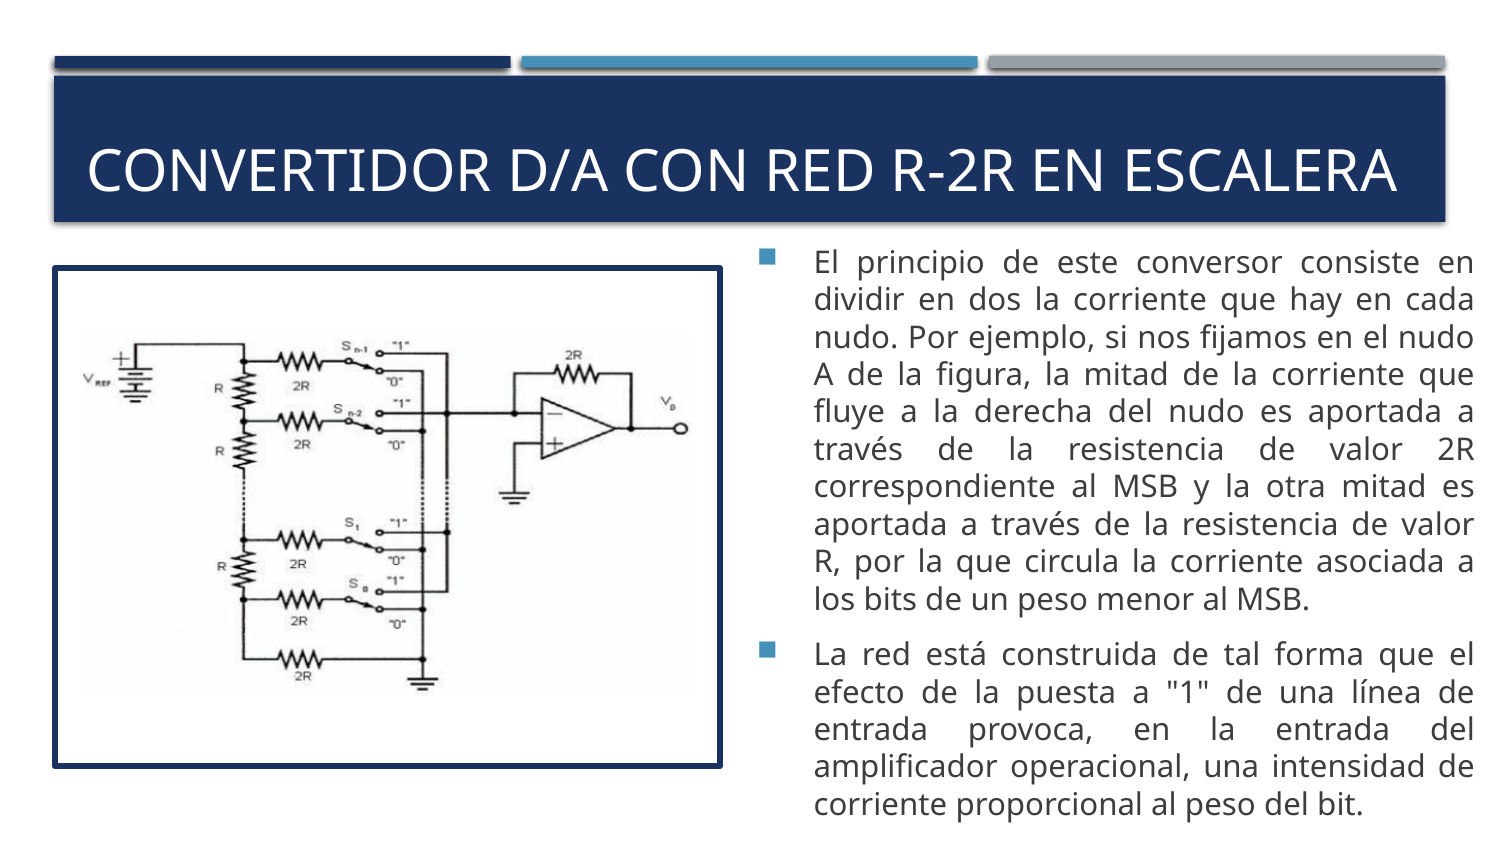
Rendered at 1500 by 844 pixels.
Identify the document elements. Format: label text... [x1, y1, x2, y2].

text_box [53, 74, 1447, 223]
list El principio de este conversor consiste en dividir en dos la corriente que hay en cada nudo. Por ejemplo, si nos fijamos en el nudo A de la figura, la mitad de la corriente que fluye a la derecha del nudo es aportada a través de la resistencia de valor 2R correspondiente al MSB y la otra mitad es aportada a través de la resistencia de valor R, por la que circula la corriente asociada a los bits de un peso menor al MSB. La red está construida de tal forma que el efecto de la puesta a "1" de una línea de entrada provoca, en la entrada del amplificador operacional, una intensidad de corriente proporcional al peso del bit. [728, 232, 1491, 831]
text_box [988, 55, 1446, 69]
text_box [53, 266, 722, 768]
picture [80, 332, 692, 698]
text_box [54, 55, 512, 69]
text_box [521, 55, 978, 69]
title Convertidor D/A con Red R-2R en Escalera [71, 86, 1429, 212]
